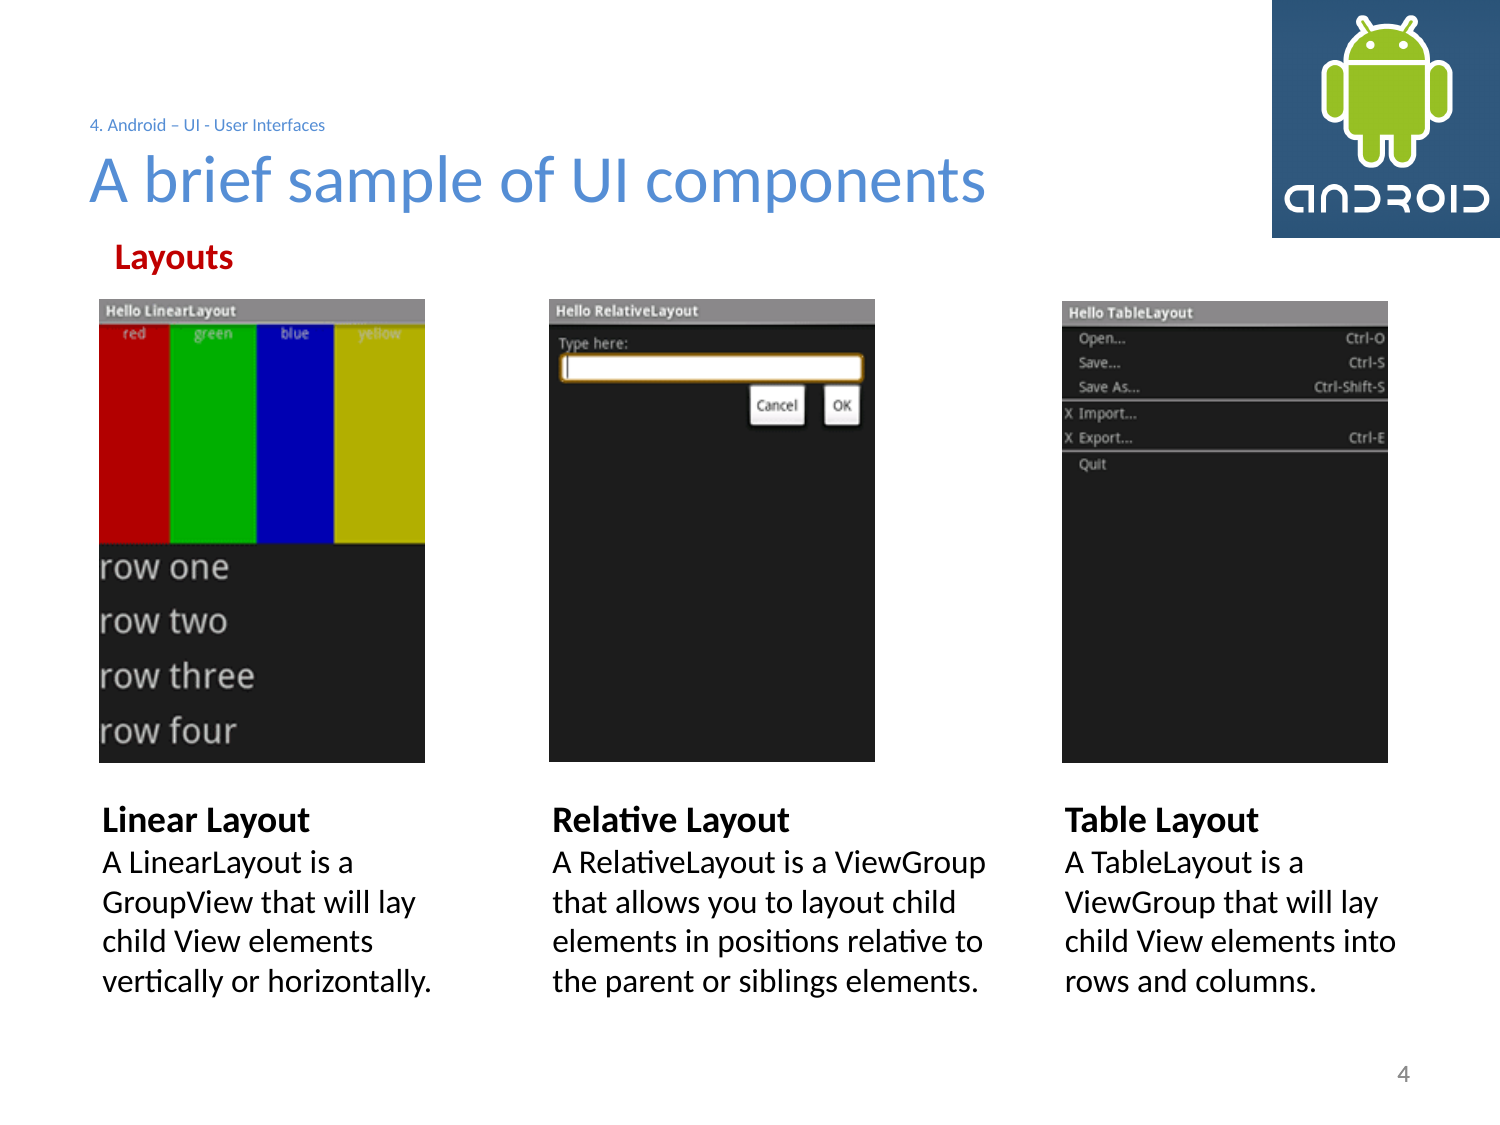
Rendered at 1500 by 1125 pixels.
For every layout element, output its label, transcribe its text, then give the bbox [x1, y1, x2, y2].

picture [1062, 300, 1388, 763]
text_box 4. Android – UI - User Interfaces A brief sample of UI components [74, 45, 1266, 225]
picture [549, 299, 876, 762]
text_box Relative Layout A RelativeLayout is a ViewGroup that allows you to layout child elements in positions relative to the parent or siblings elements. [537, 787, 1013, 1007]
picture [99, 299, 425, 763]
text_box Linear Layout A LinearLayout is a GroupView that will lay child View elements vertically or horizontally. [87, 787, 450, 1007]
text_box Table Layout A TableLayout is a ViewGroup that will lay child View elements into rows and columns. [1050, 787, 1463, 1007]
text_box 4 [1074, 1042, 1425, 1103]
picture [1271, 0, 1500, 238]
text_box Layouts [99, 224, 600, 285]
